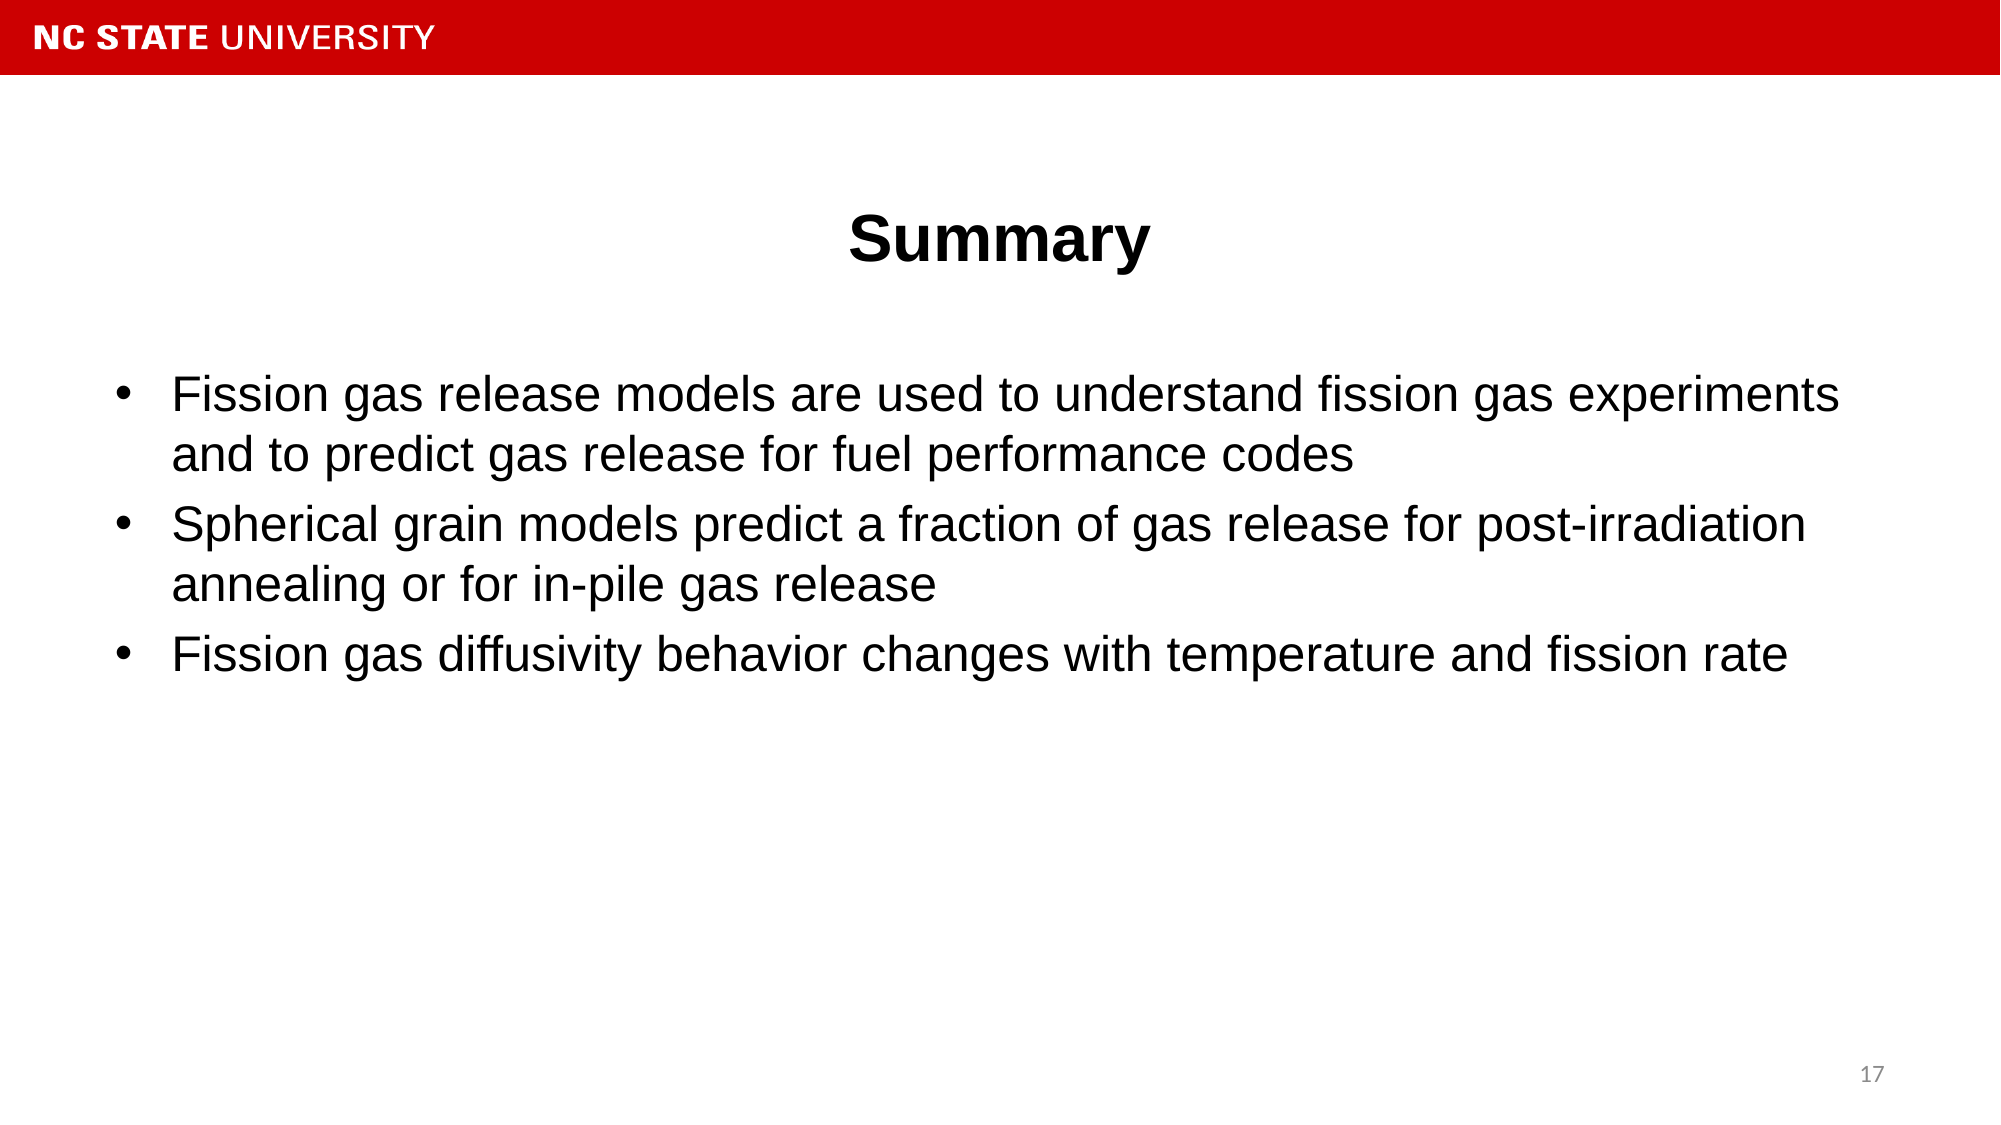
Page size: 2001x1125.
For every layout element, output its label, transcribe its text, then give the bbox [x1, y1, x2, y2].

list Fission gas release models are used to understand fission gas experiments and to predict gas release for fuel performance codes Spherical grain models predict a fraction of gas release for post-irradiation annealing or for in-pile gas release Fission gas diffusivity behavior changes with temperature and fission rate [99, 354, 1900, 1005]
picture [0, 0, 2000, 75]
title Summary [99, 147, 1900, 323]
slide_number 17 [1433, 1042, 1900, 1103]
